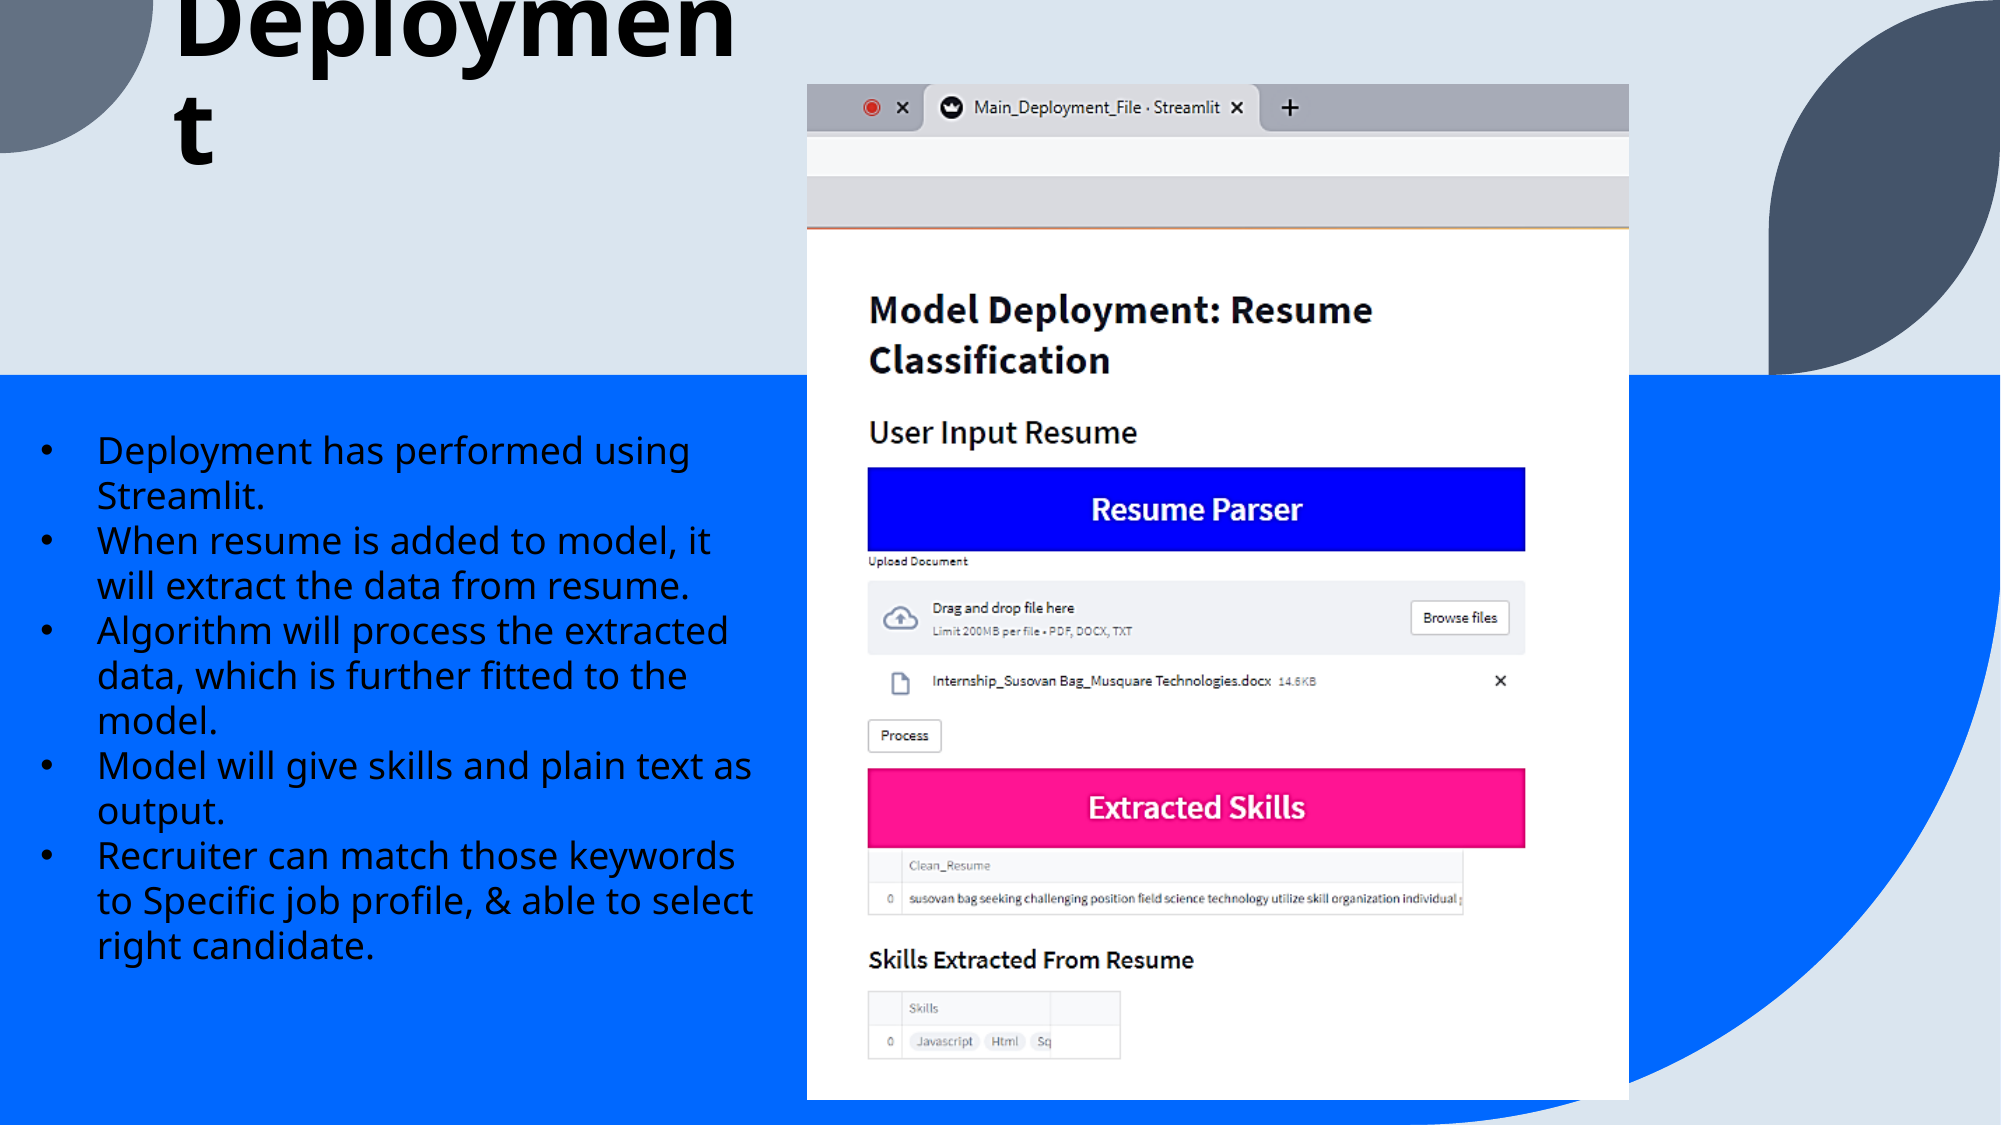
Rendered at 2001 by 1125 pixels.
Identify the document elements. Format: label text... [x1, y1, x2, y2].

text_box Deployment has performed using Streamlit. When resume is added to model, it will extract the data from resume. Algorithm will process the extracted data, which is further fitted to the model. Model will give skills and plain text as output. Recruiter can match those keywords to Specific job profile, & able to select right candidate. [25, 419, 793, 975]
picture [806, 84, 1629, 1100]
title Deployment [157, 0, 759, 194]
